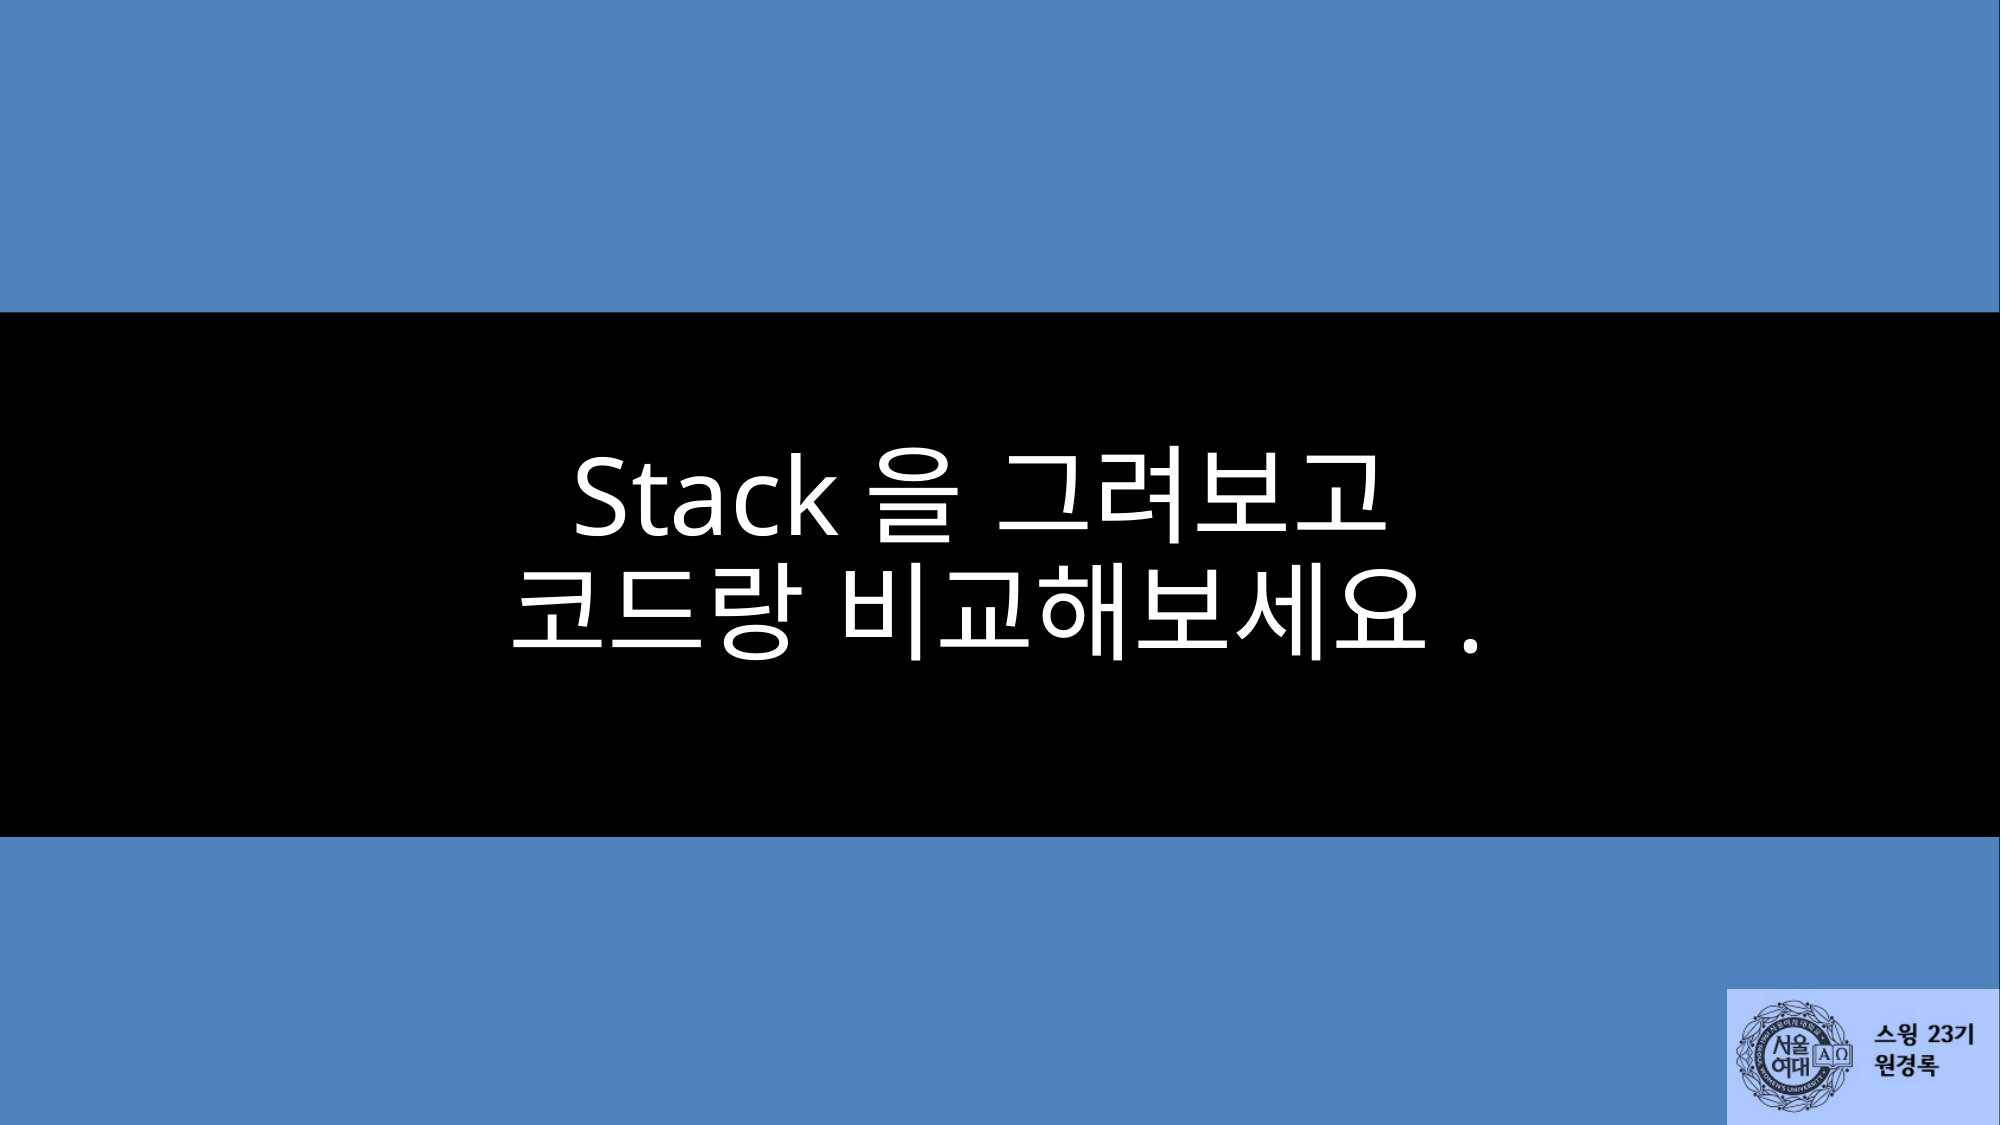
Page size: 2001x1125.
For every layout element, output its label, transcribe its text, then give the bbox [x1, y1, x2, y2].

title Stack을 그려보고 코드랑 비교해보세요. [209, 434, 1785, 684]
